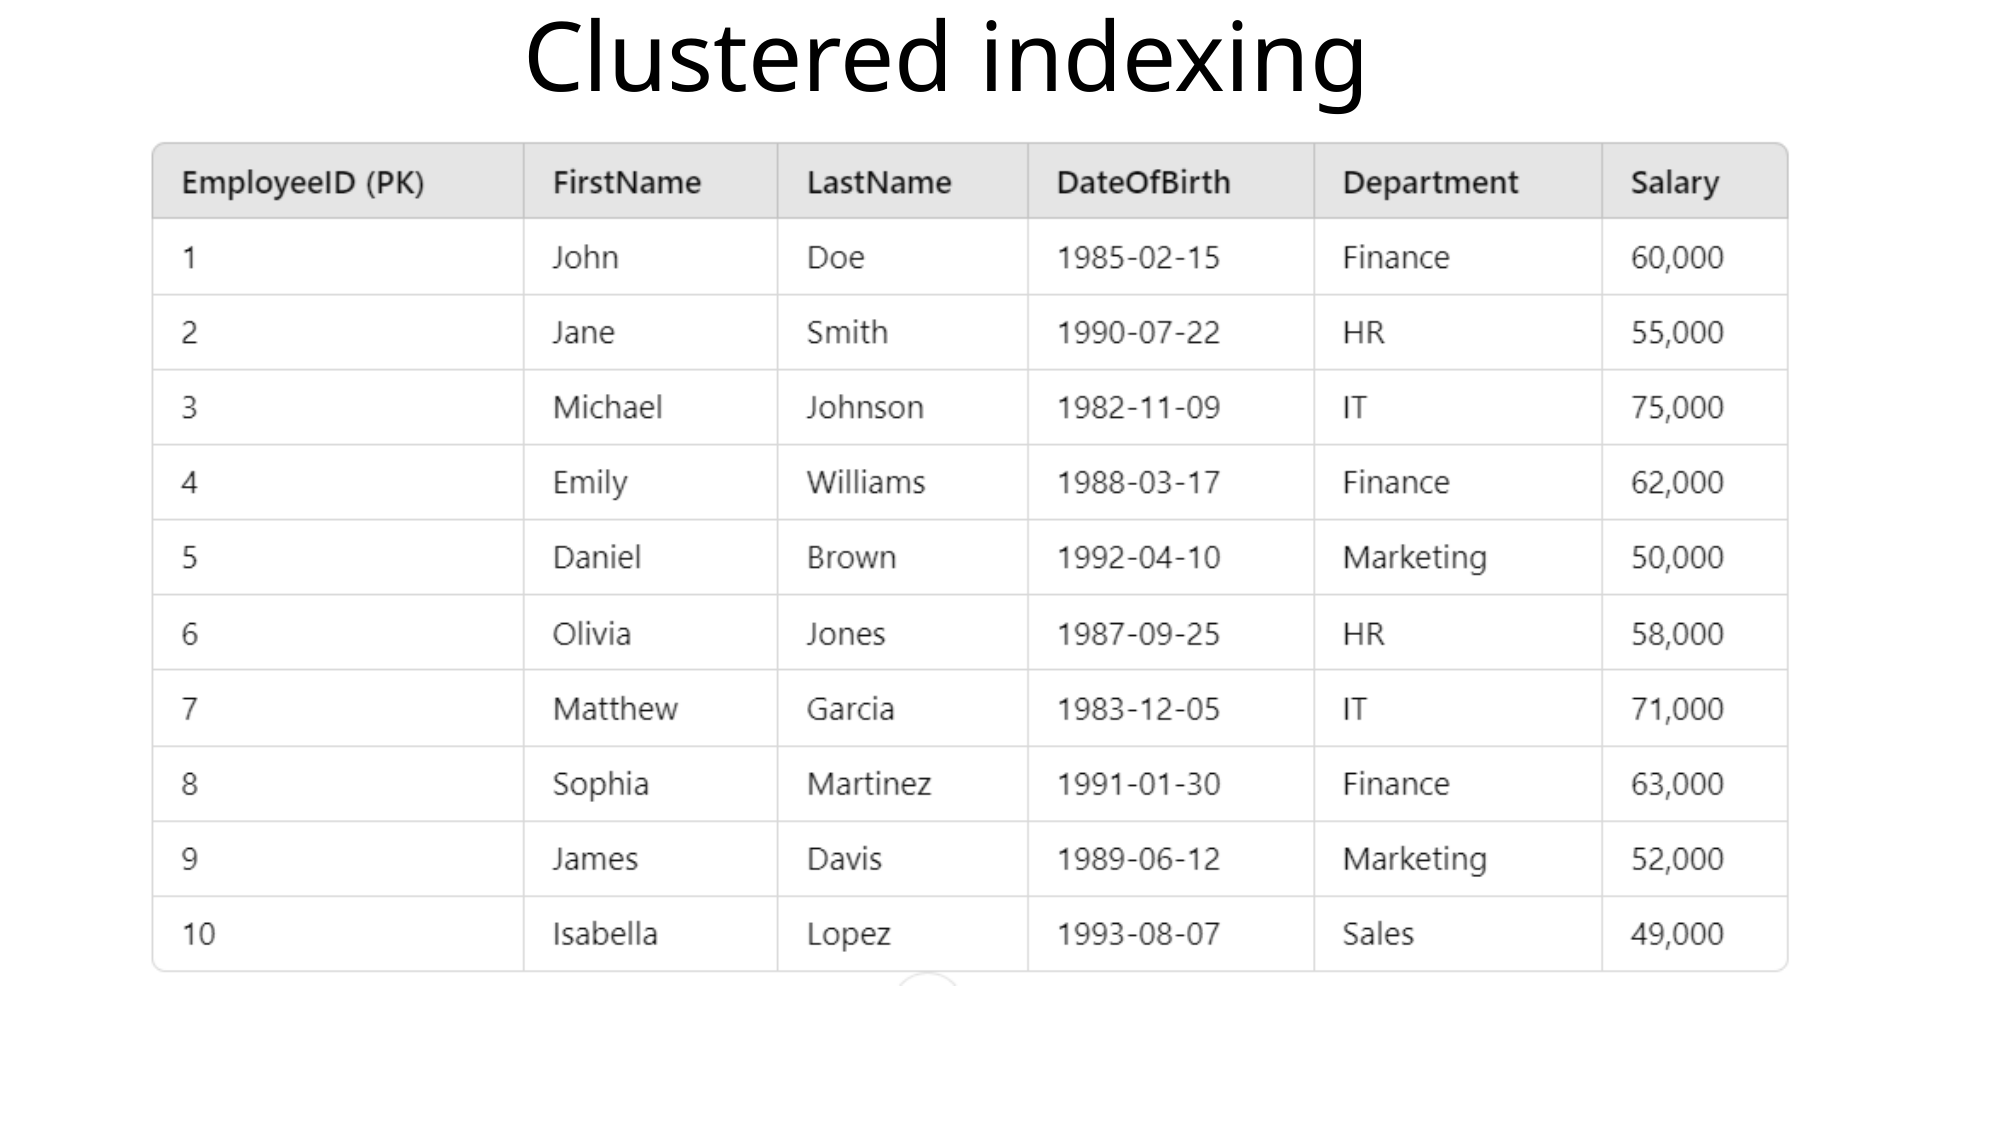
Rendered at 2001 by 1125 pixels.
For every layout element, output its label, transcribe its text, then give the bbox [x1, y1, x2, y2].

title Clustered indexing [196, 0, 1697, 120]
picture [140, 133, 1819, 987]
